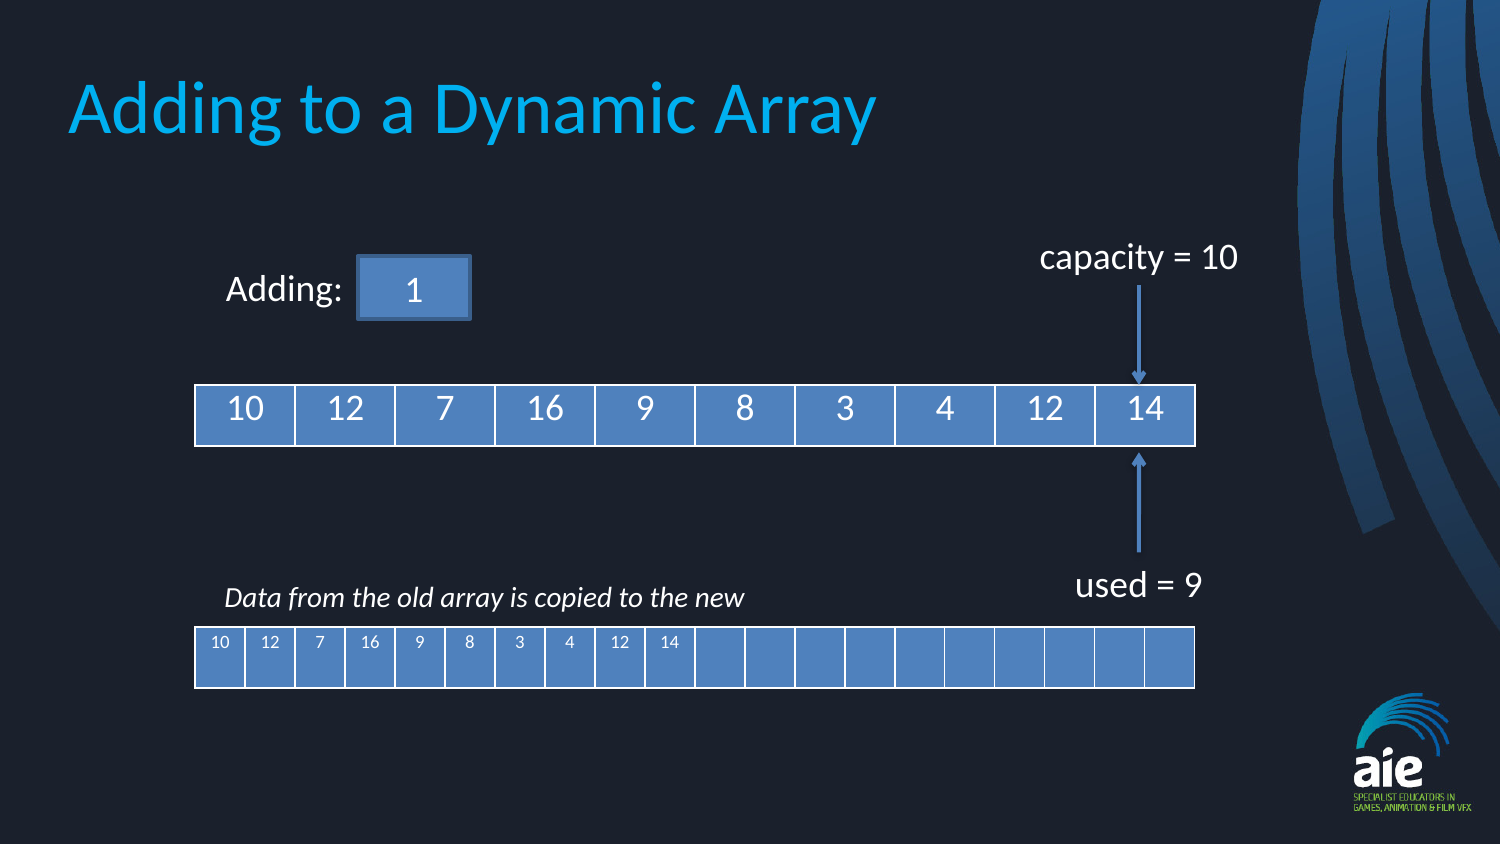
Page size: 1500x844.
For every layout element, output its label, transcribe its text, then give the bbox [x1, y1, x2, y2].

table_header 3 [796, 386, 894, 445]
table_header 8 [446, 628, 494, 687]
table_header 12 [246, 628, 294, 687]
table_header 14 [1096, 386, 1194, 445]
table_header 7 [296, 628, 344, 687]
table_header 12 [996, 386, 1094, 445]
table_header 3 [496, 628, 544, 687]
table_header [1045, 628, 1094, 687]
table_header [846, 628, 894, 687]
title Adding to a Dynamic Array [53, 33, 1425, 175]
table_header 16 [496, 386, 594, 445]
picture [0, 0, 1500, 844]
table_header 4 [546, 628, 594, 687]
table_header 14 [646, 628, 694, 687]
table_header 8 [696, 386, 794, 445]
table_header 12 [296, 386, 394, 445]
text_box 1 [356, 254, 472, 321]
table_header 4 [896, 386, 994, 445]
table_header 16 [346, 628, 394, 687]
table_header 10 [196, 628, 244, 687]
table_header [1145, 628, 1194, 687]
text_box used = 9 [957, 552, 1321, 612]
table_header 12 [596, 628, 644, 687]
table_header 9 [396, 628, 444, 687]
table_header [696, 628, 744, 687]
table_header 9 [596, 386, 694, 445]
table_header 7 [396, 386, 494, 445]
table_header [896, 628, 944, 687]
table_header [995, 628, 1044, 687]
table_header [746, 628, 794, 687]
table_header [796, 628, 844, 687]
text_box capacity = 10 [926, 224, 1352, 284]
text_box Data from the old array is copied to the new [209, 570, 761, 621]
text_box Adding: [159, 256, 410, 317]
table_header [1095, 628, 1144, 687]
table_header 10 [196, 386, 294, 445]
table_header [945, 628, 994, 687]
